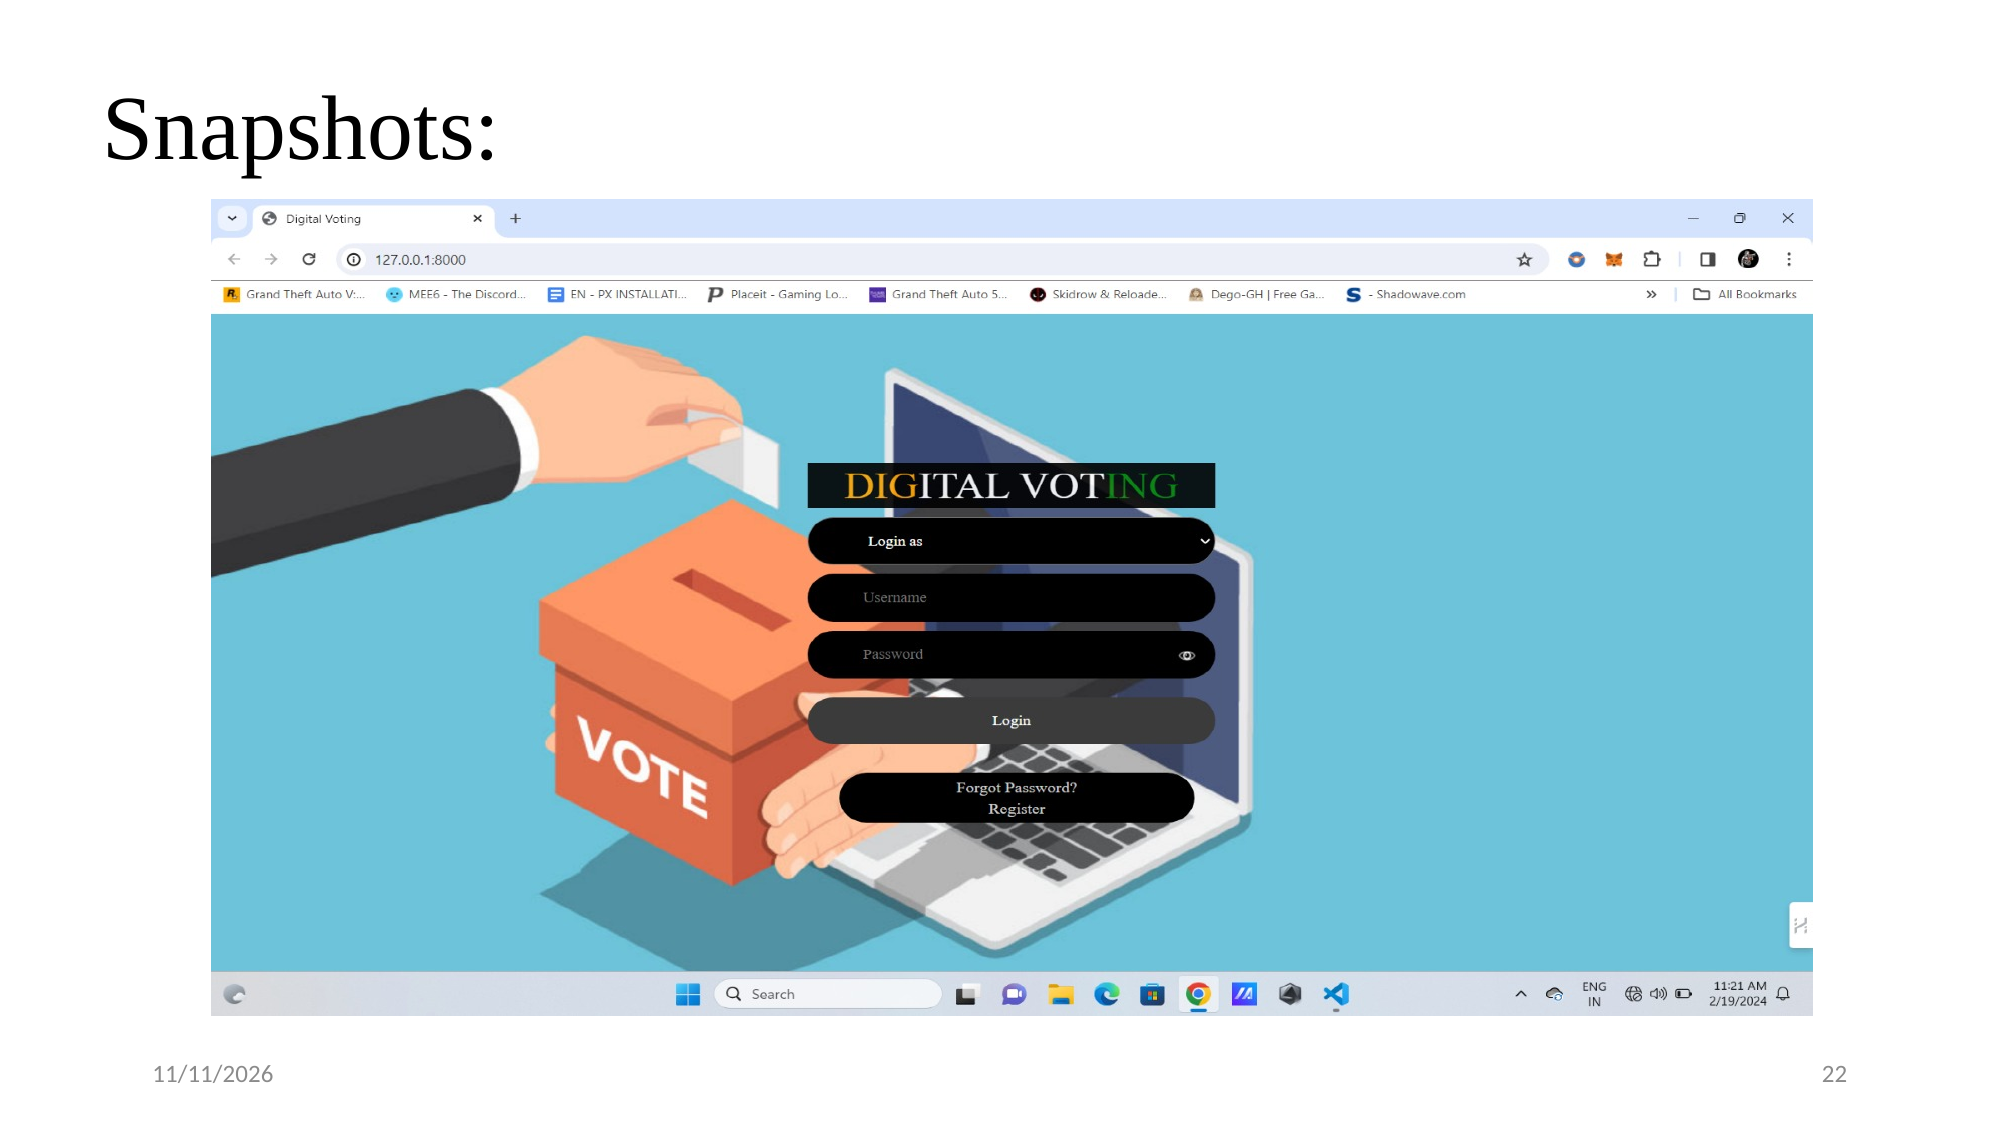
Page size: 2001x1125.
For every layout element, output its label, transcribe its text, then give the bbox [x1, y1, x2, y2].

slide_number 22 [1412, 1042, 1863, 1103]
title Snapshots: [87, 59, 1863, 200]
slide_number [137, 1042, 588, 1103]
picture [211, 199, 1813, 1016]
